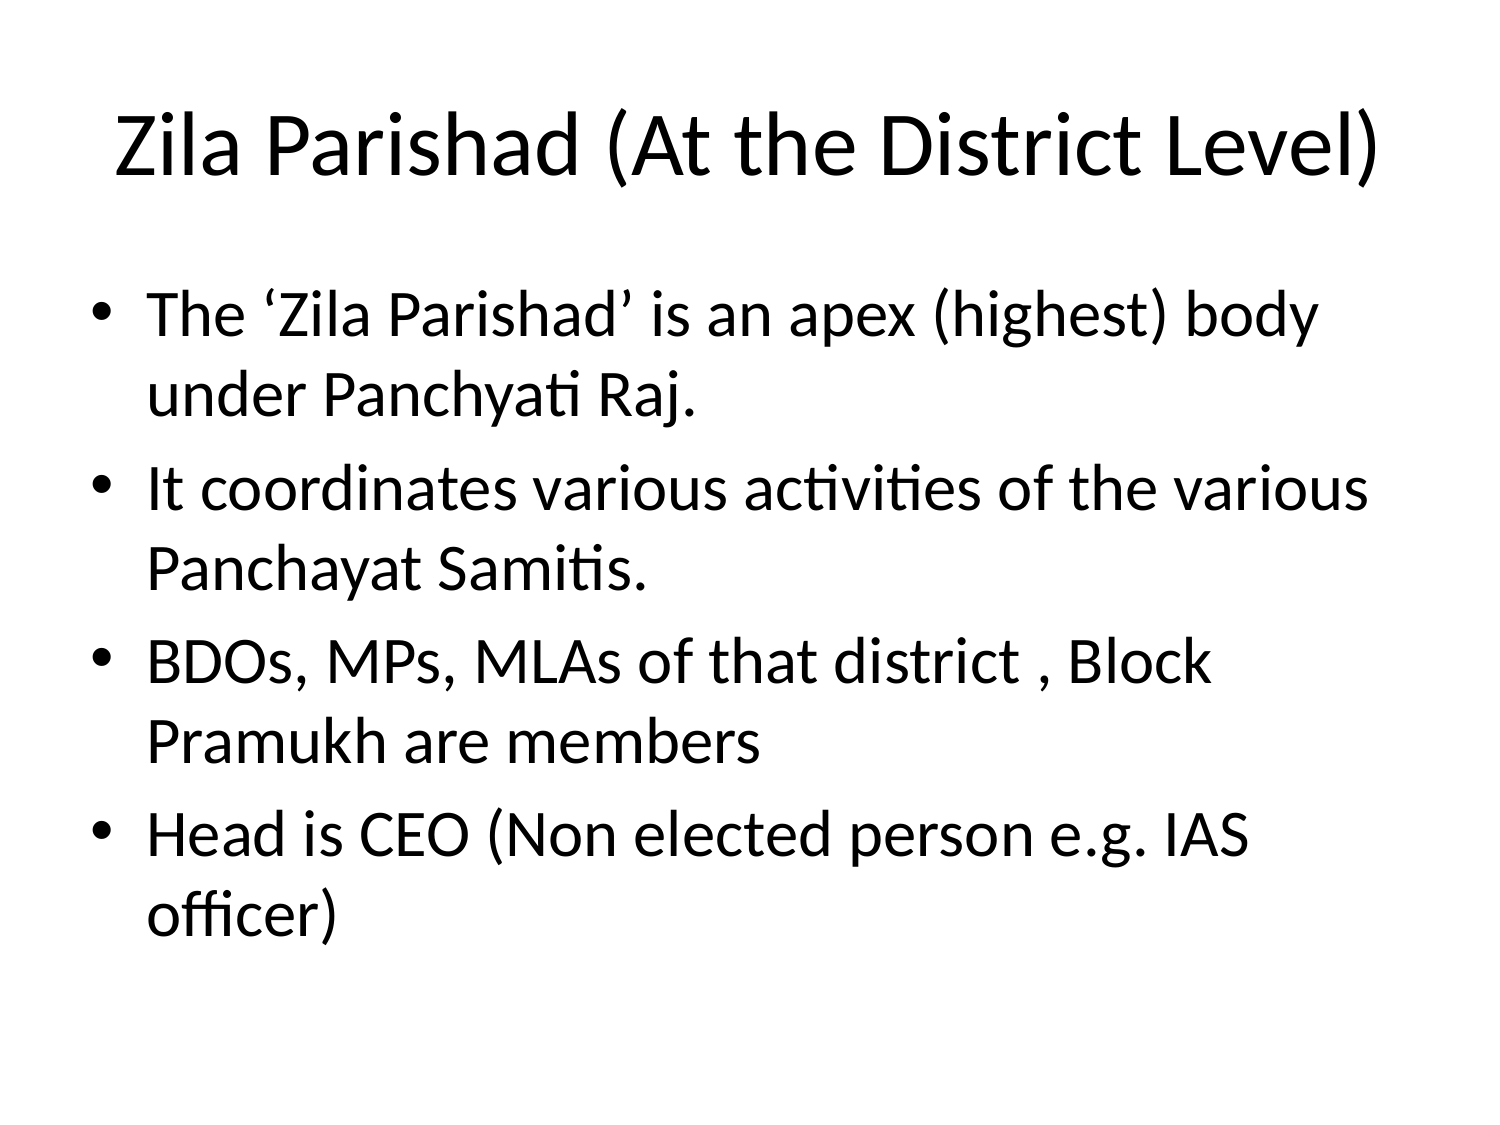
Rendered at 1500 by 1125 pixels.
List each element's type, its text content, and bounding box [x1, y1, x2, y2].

list The ‘Zila Parishad’ is an apex (highest) body under Panchyati Raj. It coordinates various activities of the various Panchayat Samitis. BDOs, MPs, MLAs of that district , Block Pramukh are members Head is CEO (Non elected person e.g. IAS officer) [75, 262, 1425, 1005]
title Zila Parishad (At the District Level) [75, 45, 1425, 233]
